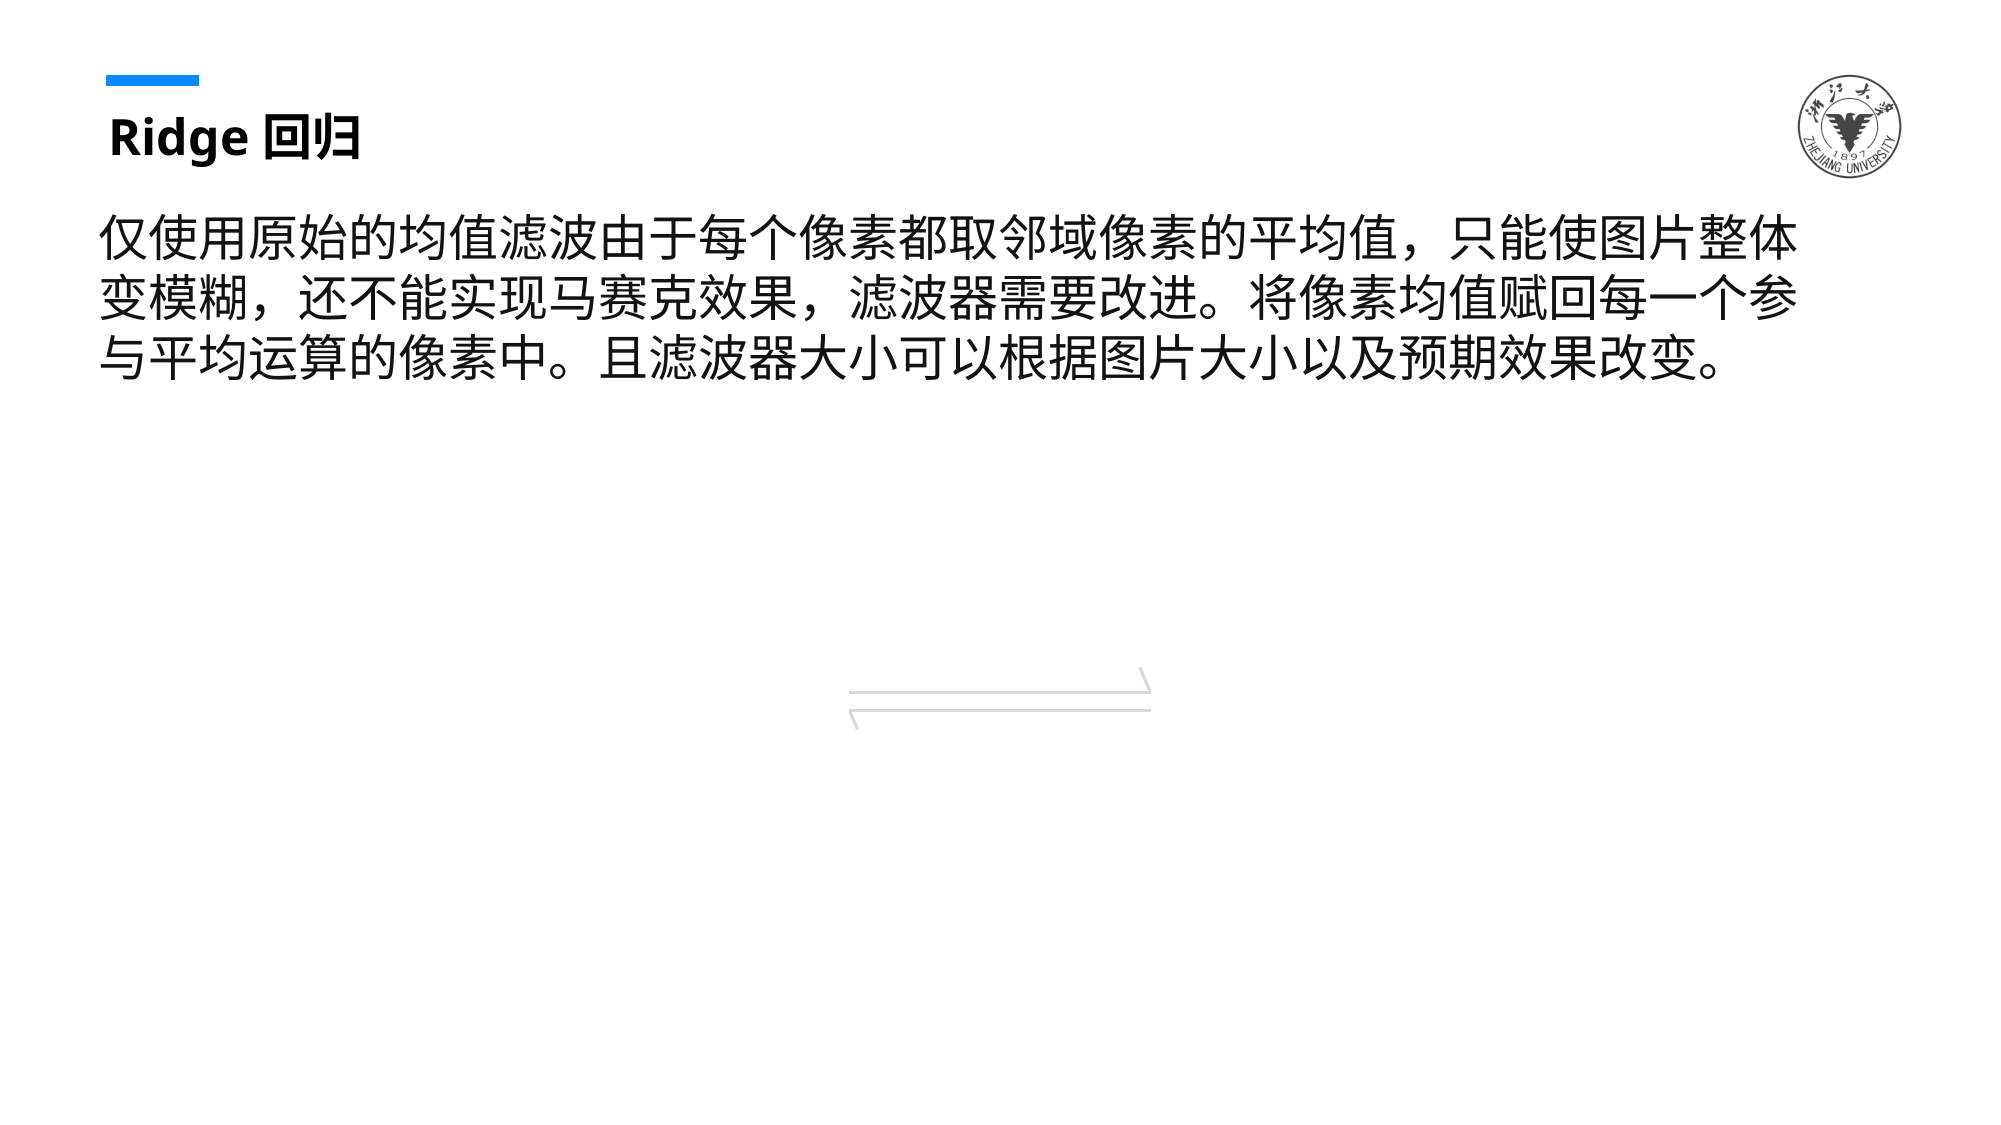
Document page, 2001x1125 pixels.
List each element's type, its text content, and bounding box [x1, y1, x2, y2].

text_box [1794, 71, 1905, 182]
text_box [848, 667, 1151, 730]
text_box 仅使用原始的均值滤波由于每个像素都取邻域像素的平均值，只能使图片整体变模糊，还不能实现马赛克效果，滤波器需要改进。将像素均值赋回每一个参与平均运算的像素中。且滤波器大小可以根据图片大小以及预期效果改变。 [83, 198, 1816, 394]
text_box Ridge回归 [94, 98, 377, 174]
